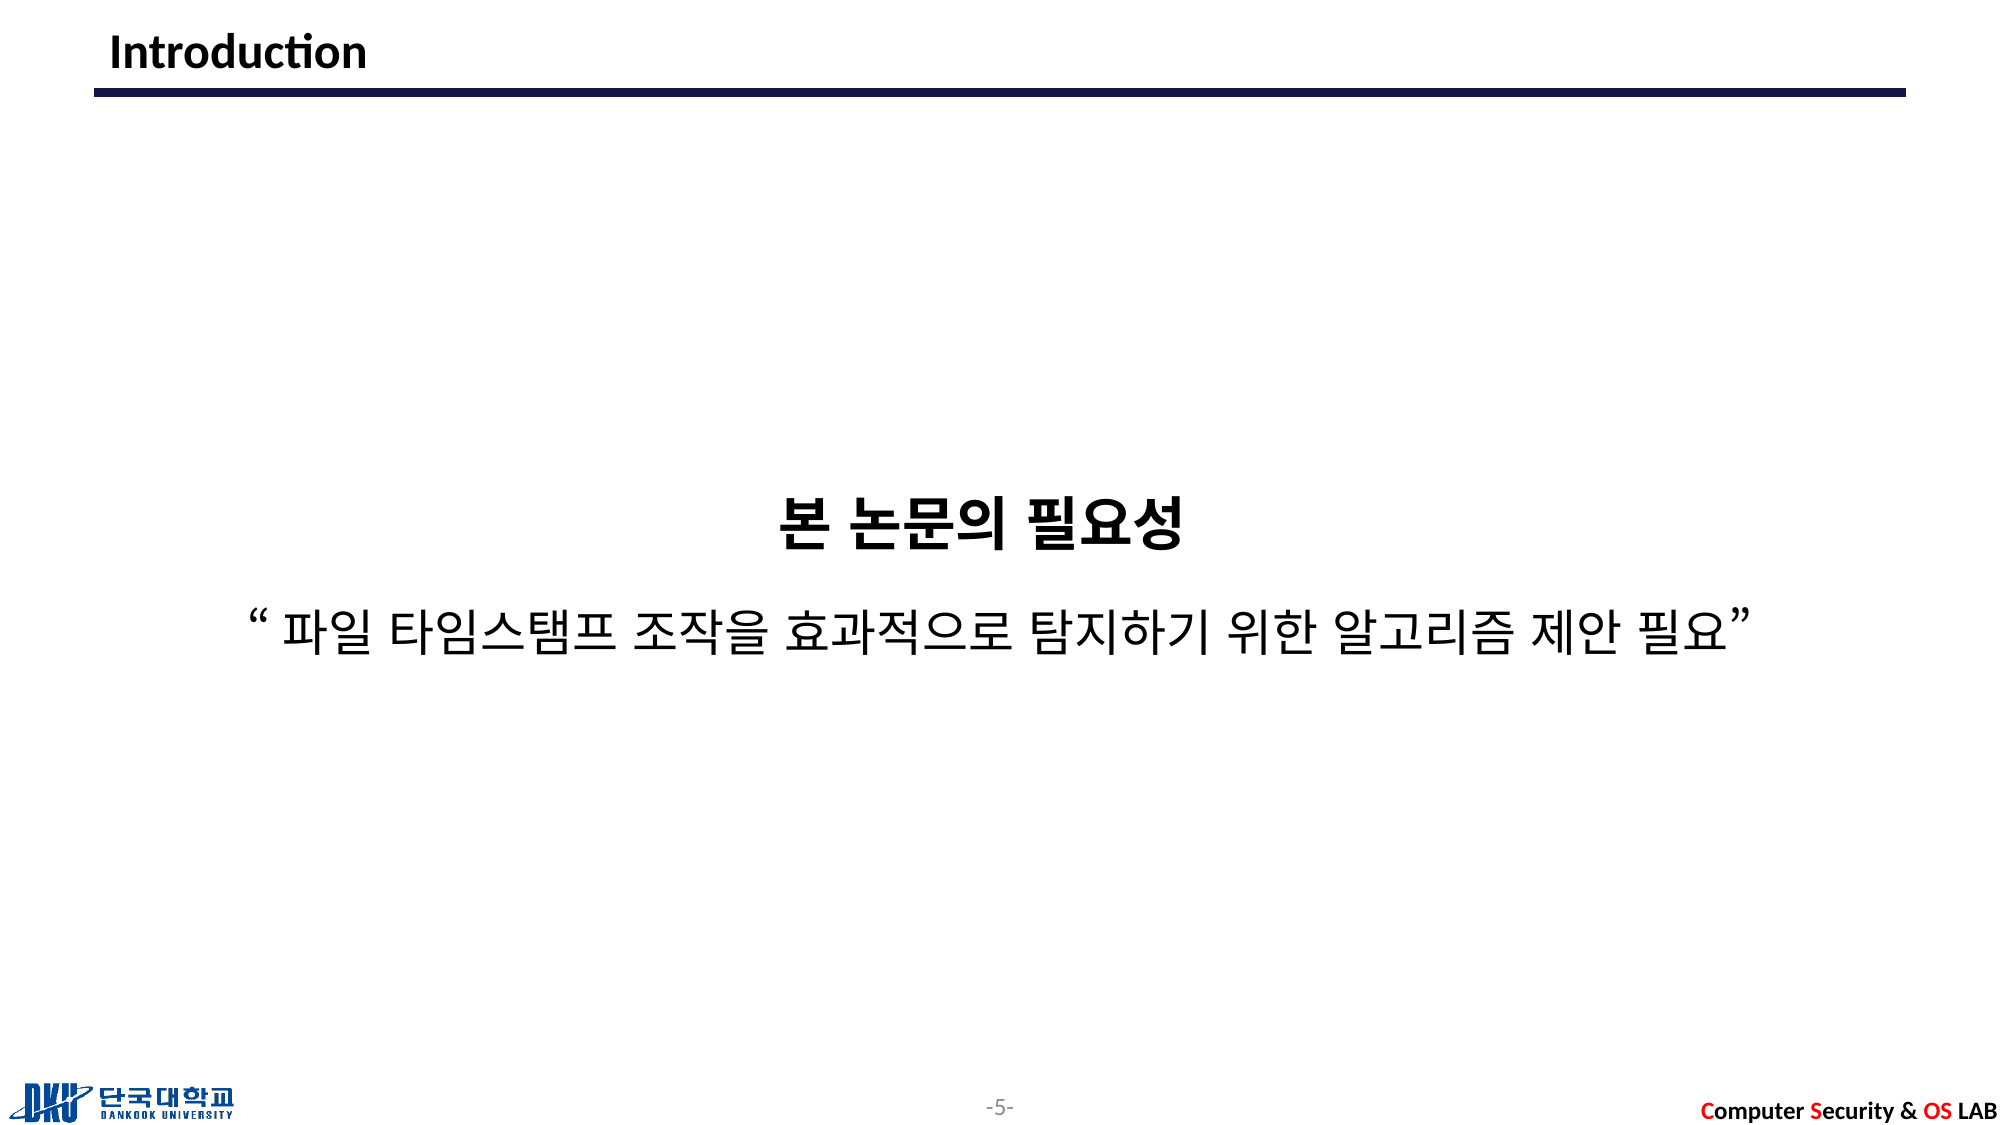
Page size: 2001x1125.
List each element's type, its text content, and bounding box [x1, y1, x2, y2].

title Introduction [94, 17, 1906, 90]
slide_number 5 [953, 1075, 1047, 1125]
picture [2, 983, 240, 1125]
text_box 본 논문의 필요성 “파일 타임스탬프 조작을 효과적으로 탐지하기 위한 알고리즘 제안 필요” [53, 479, 1947, 669]
